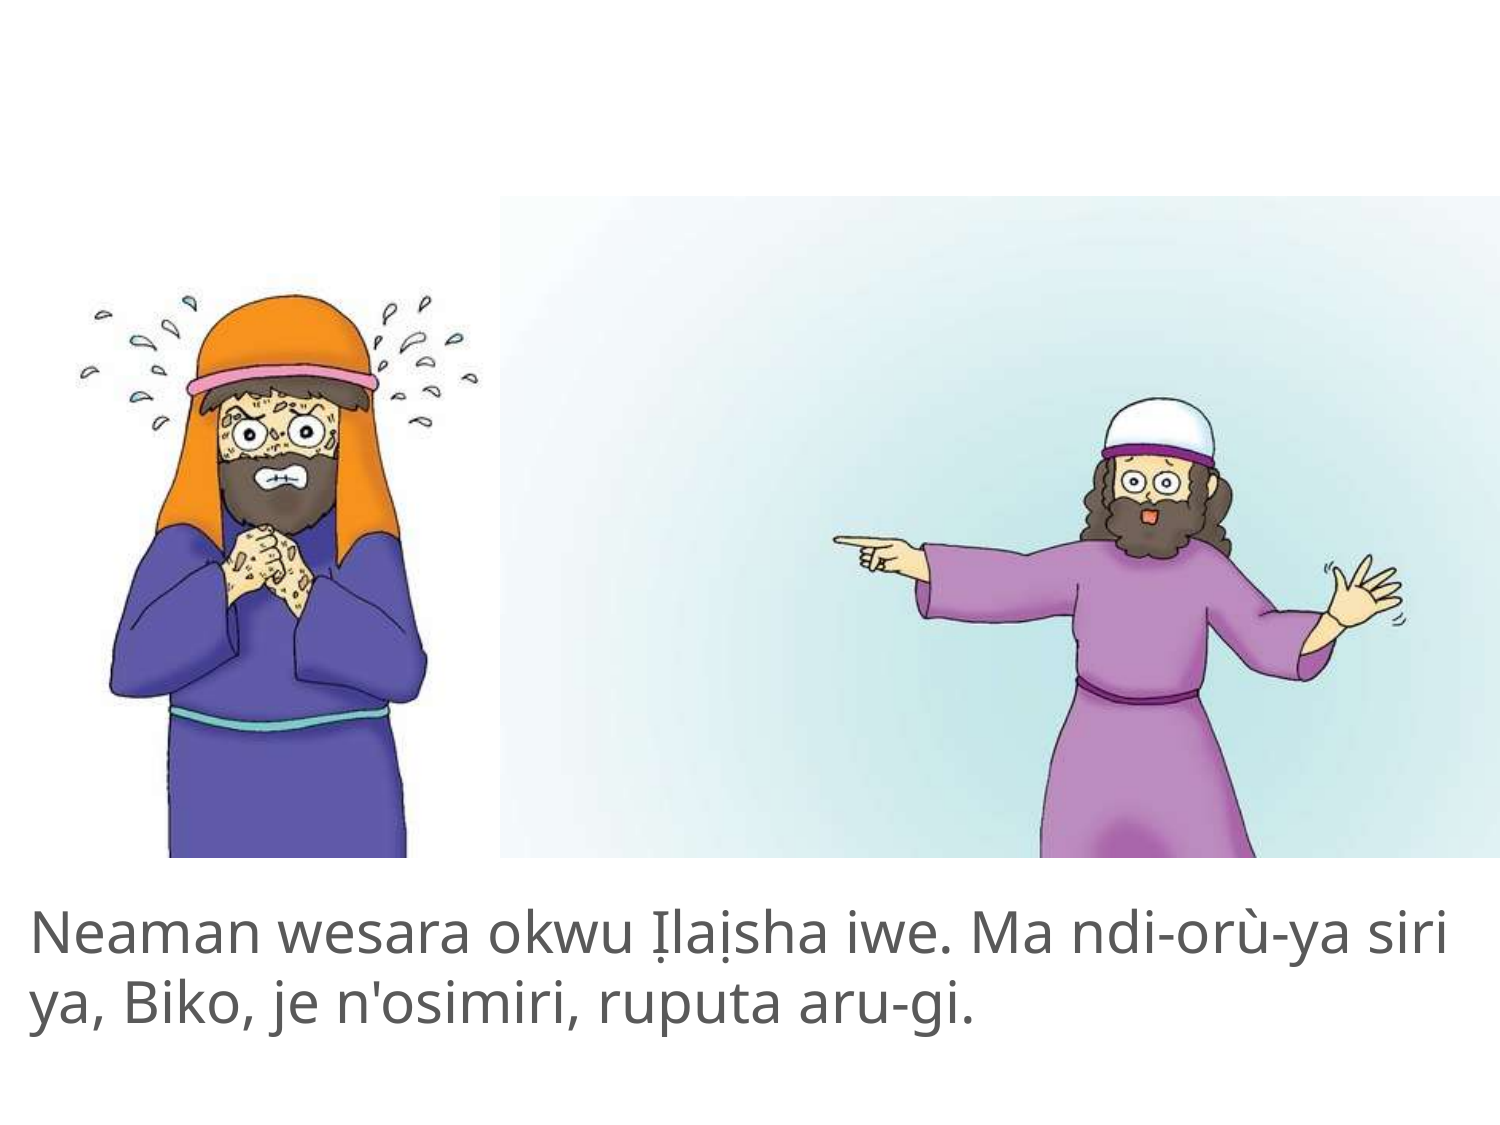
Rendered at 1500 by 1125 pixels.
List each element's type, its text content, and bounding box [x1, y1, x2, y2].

text_box Neaman wesara okwu Ịlaịsha iwe. Ma ndi-orù-ya siri ya, Biko, je n'osimiri, ruputa aru-gi. [14, 888, 1500, 1043]
picture [50, 172, 1500, 858]
